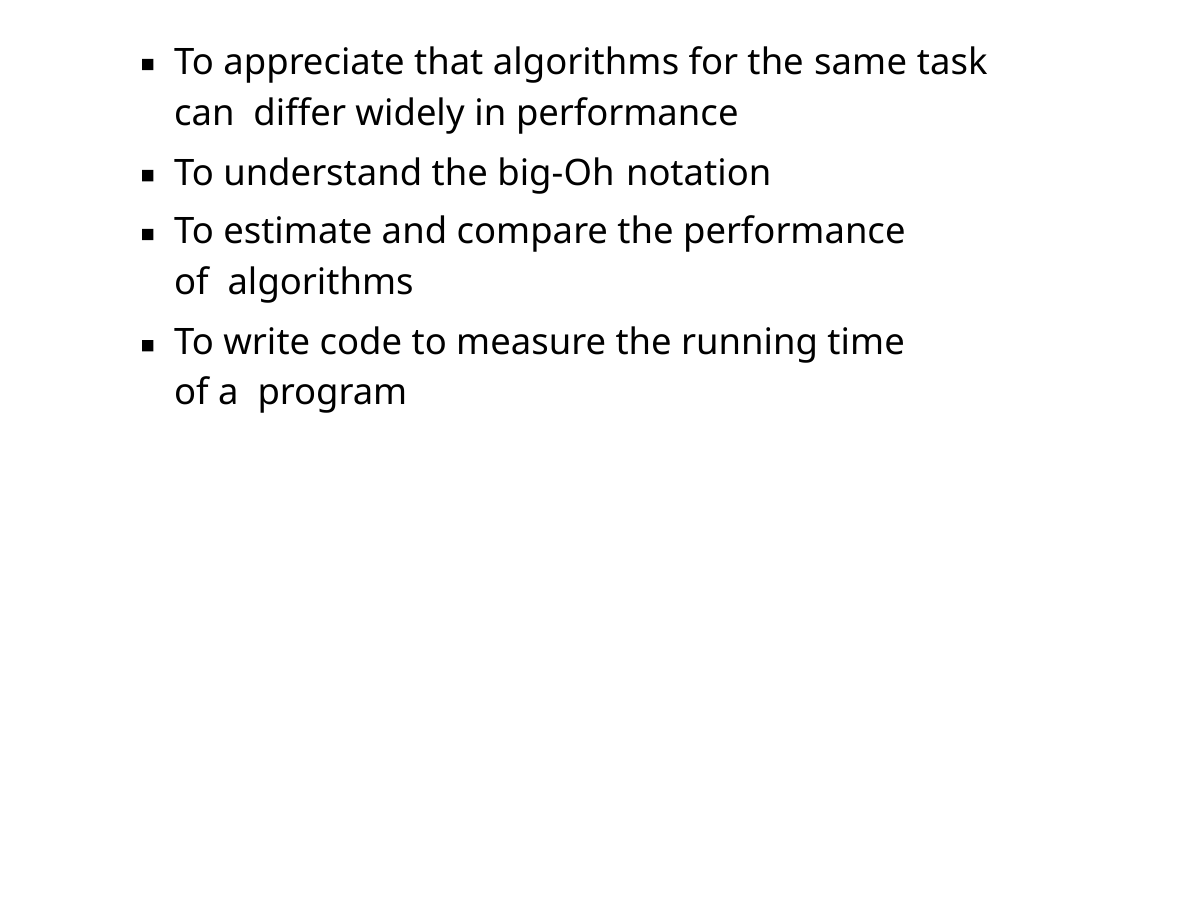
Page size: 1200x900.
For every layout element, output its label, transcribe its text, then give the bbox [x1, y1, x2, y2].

text_box [142, 228, 154, 241]
text_box [142, 58, 154, 71]
text_box [142, 169, 154, 182]
text_box [142, 340, 154, 352]
text_box To appreciate that algorithms for the same task can differ widely in performance To understand the big-Oh notation To estimate and compare the performance of algorithms To write code to measure the running time of a program [172, 31, 1011, 412]
